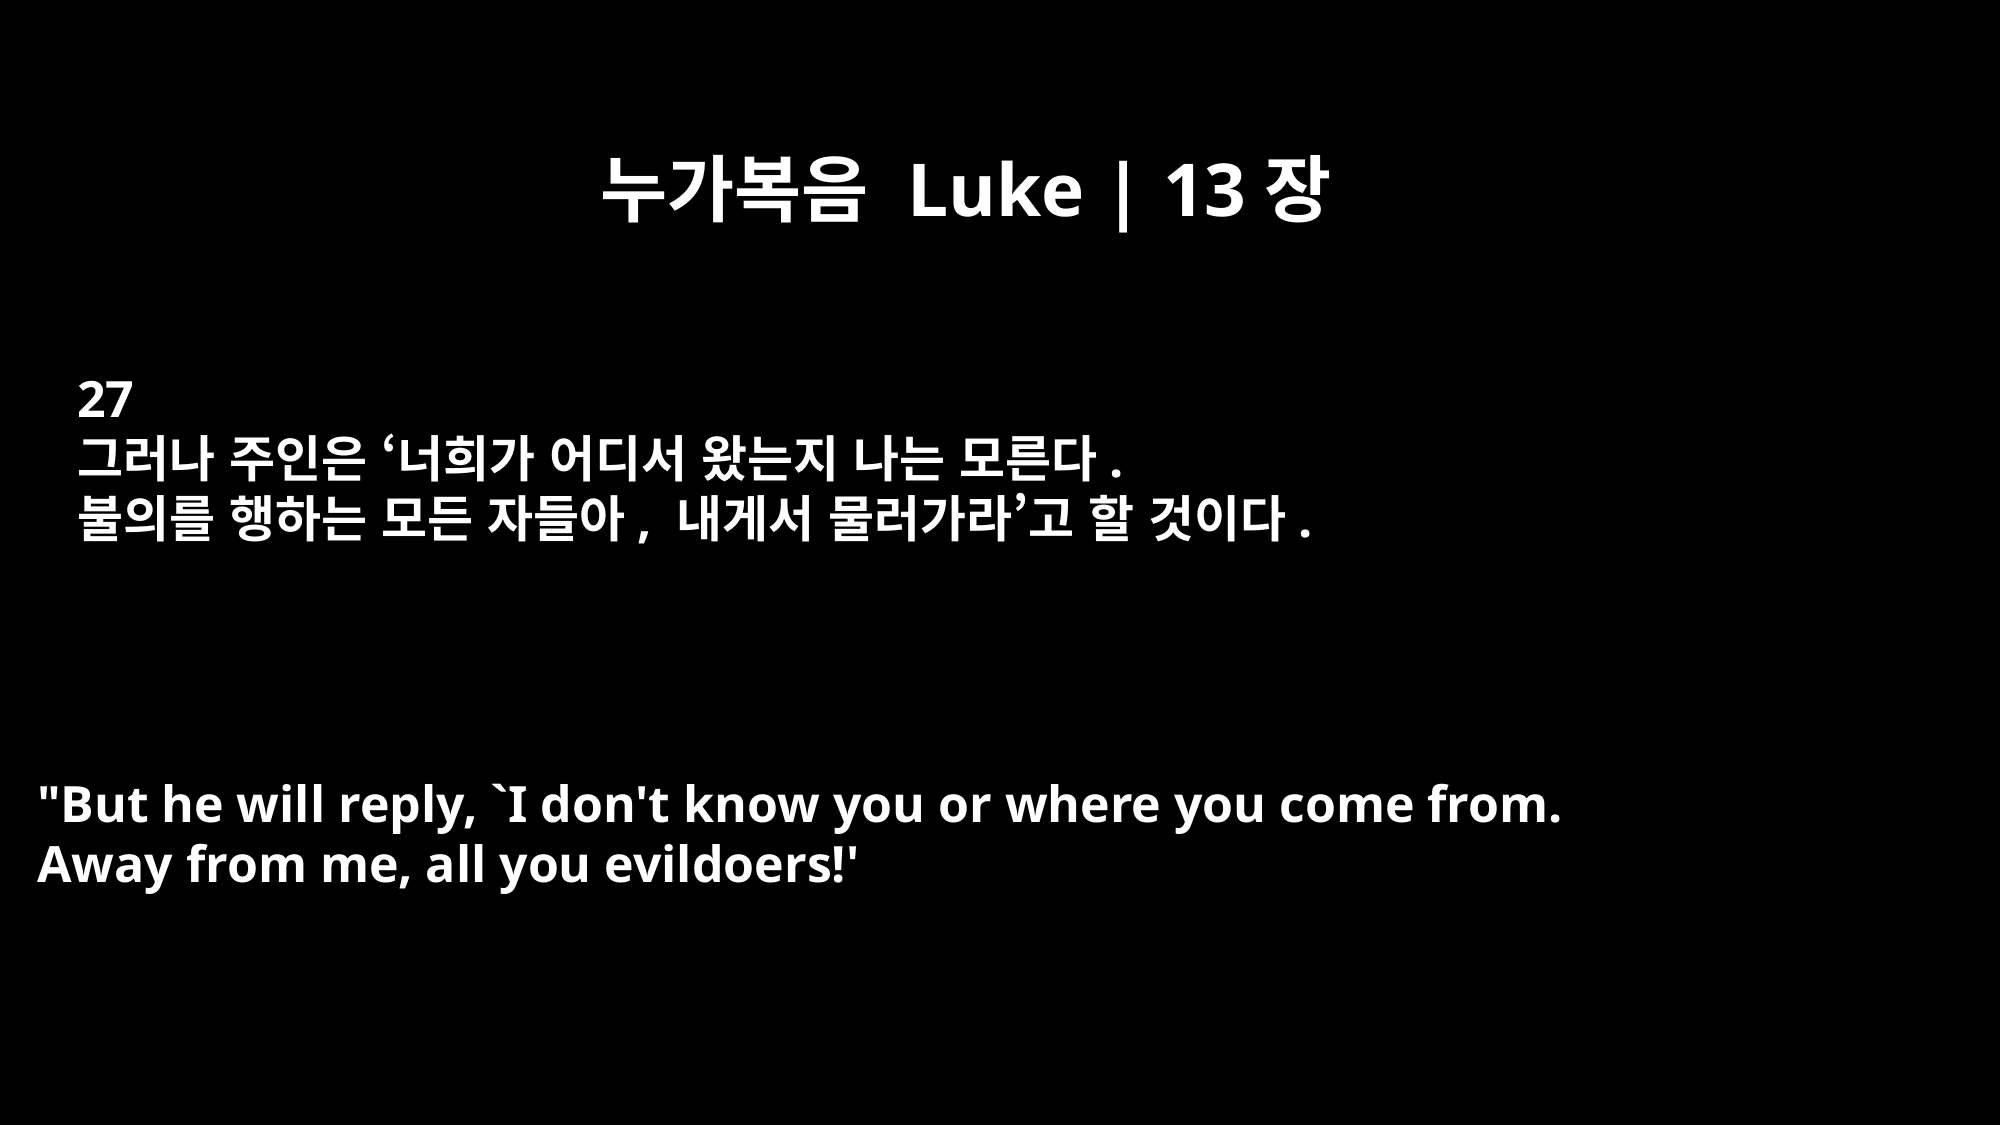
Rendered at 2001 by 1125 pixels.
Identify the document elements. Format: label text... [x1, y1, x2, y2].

text_box 27 그러나 주인은 ‘너희가 어디서 왔는지 나는 모른다. 불의를 행하는 모든 자들아, 내게서 물러가라’고 할 것이다. [62, 359, 1328, 555]
text_box "But he will reply, `I don't know you or where you come from. Away from me, all you evildoers!' [22, 764, 1592, 900]
text_box 누가복음 Luke | 13장 [585, 136, 1347, 239]
